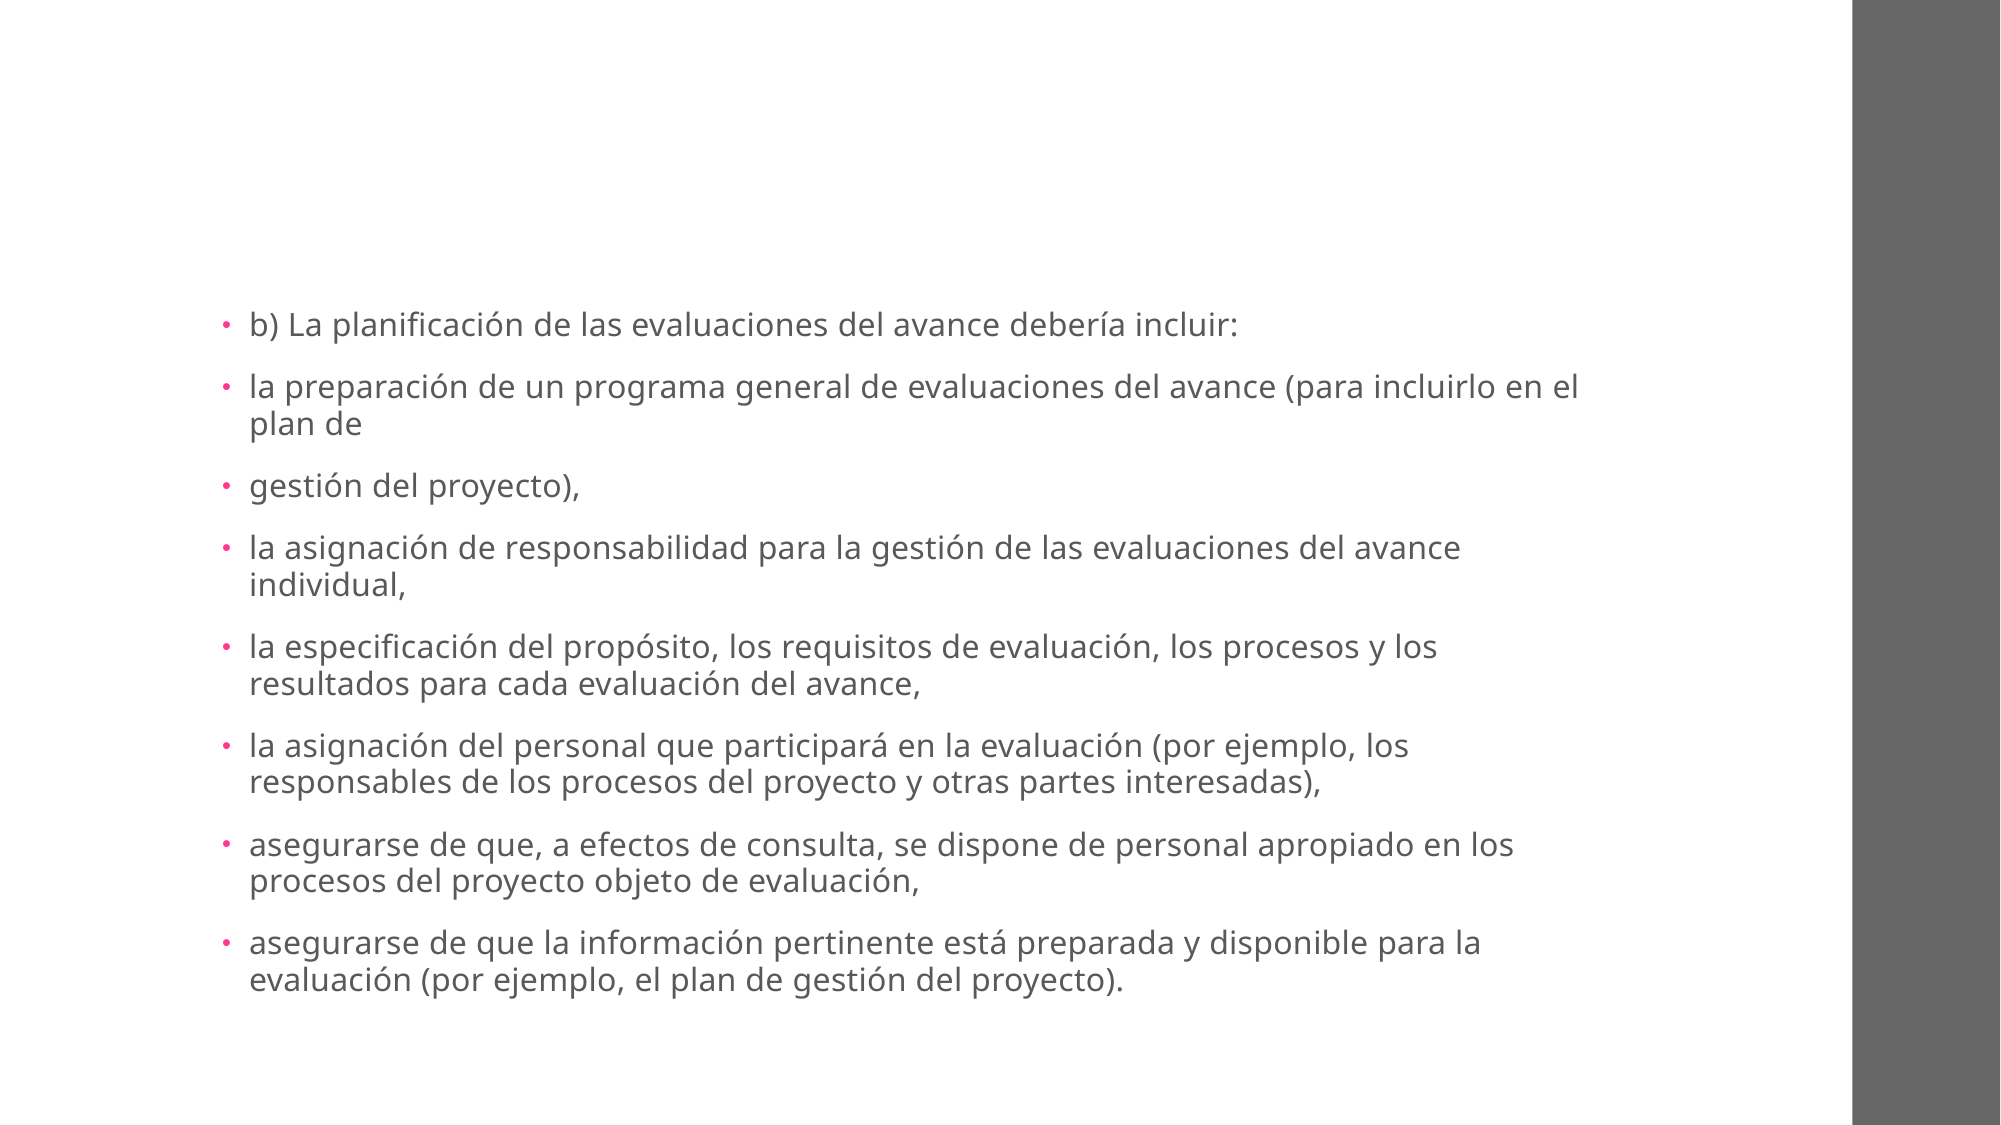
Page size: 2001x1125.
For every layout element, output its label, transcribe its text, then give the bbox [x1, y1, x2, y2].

list b) La planificación de las evaluaciones del avance debería incluir: la preparación de un programa general de evaluaciones del avance (para incluirlo en el plan de gestión del proyecto), la asignación de responsabilidad para la gestión de las evaluaciones del avance individual, la especificación del propósito, los requisitos de evaluación, los procesos y los resultados para cada evaluación del avance, la asignación del personal que participará en la evaluación (por ejemplo, los responsables de los procesos del proyecto y otras partes interesadas), asegurarse de que, a efectos de consulta, se dispone de personal apropiado en los procesos del proyecto objeto de evaluación, asegurarse de que la información pertinente está preparada y disponible para la evaluación (por ejemplo, el plan de gestión del proyecto). [206, 299, 1617, 1014]
